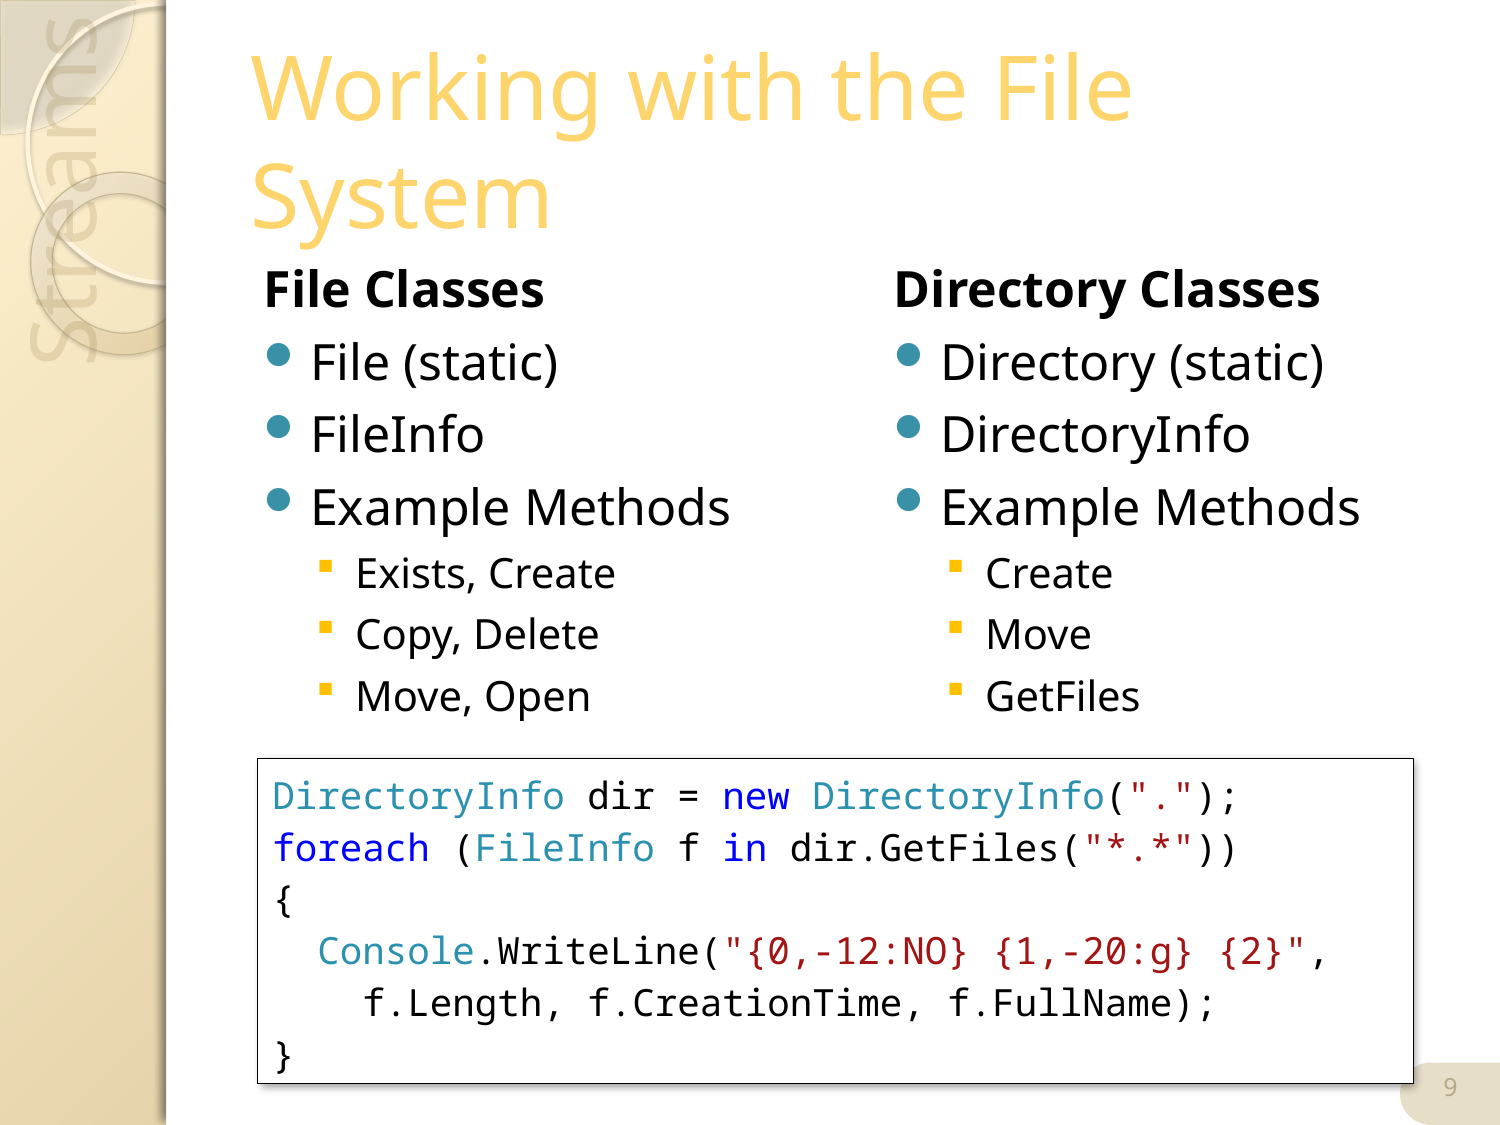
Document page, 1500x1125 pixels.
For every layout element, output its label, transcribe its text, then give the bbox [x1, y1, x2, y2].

title Working with the File System [235, 45, 1466, 233]
text_box DirectoryInfo dir = new DirectoryInfo("."); foreach (FileInfo f in dir.GetFiles("*.*")) { Console.WriteLine("{0,-12:NO} {1,-20:g} {2}", f.Length, f.CreationTime, f.FullName); } [257, 757, 1413, 1084]
list File Classes File (static) FileInfo Example Methods Exists, Create Copy, Delete Move, Open [235, 249, 836, 1015]
slide_number 9 [1413, 1034, 1488, 1113]
list Directory Classes Directory (static) DirectoryInfo Example Methods Create Move GetFiles [865, 249, 1466, 1015]
